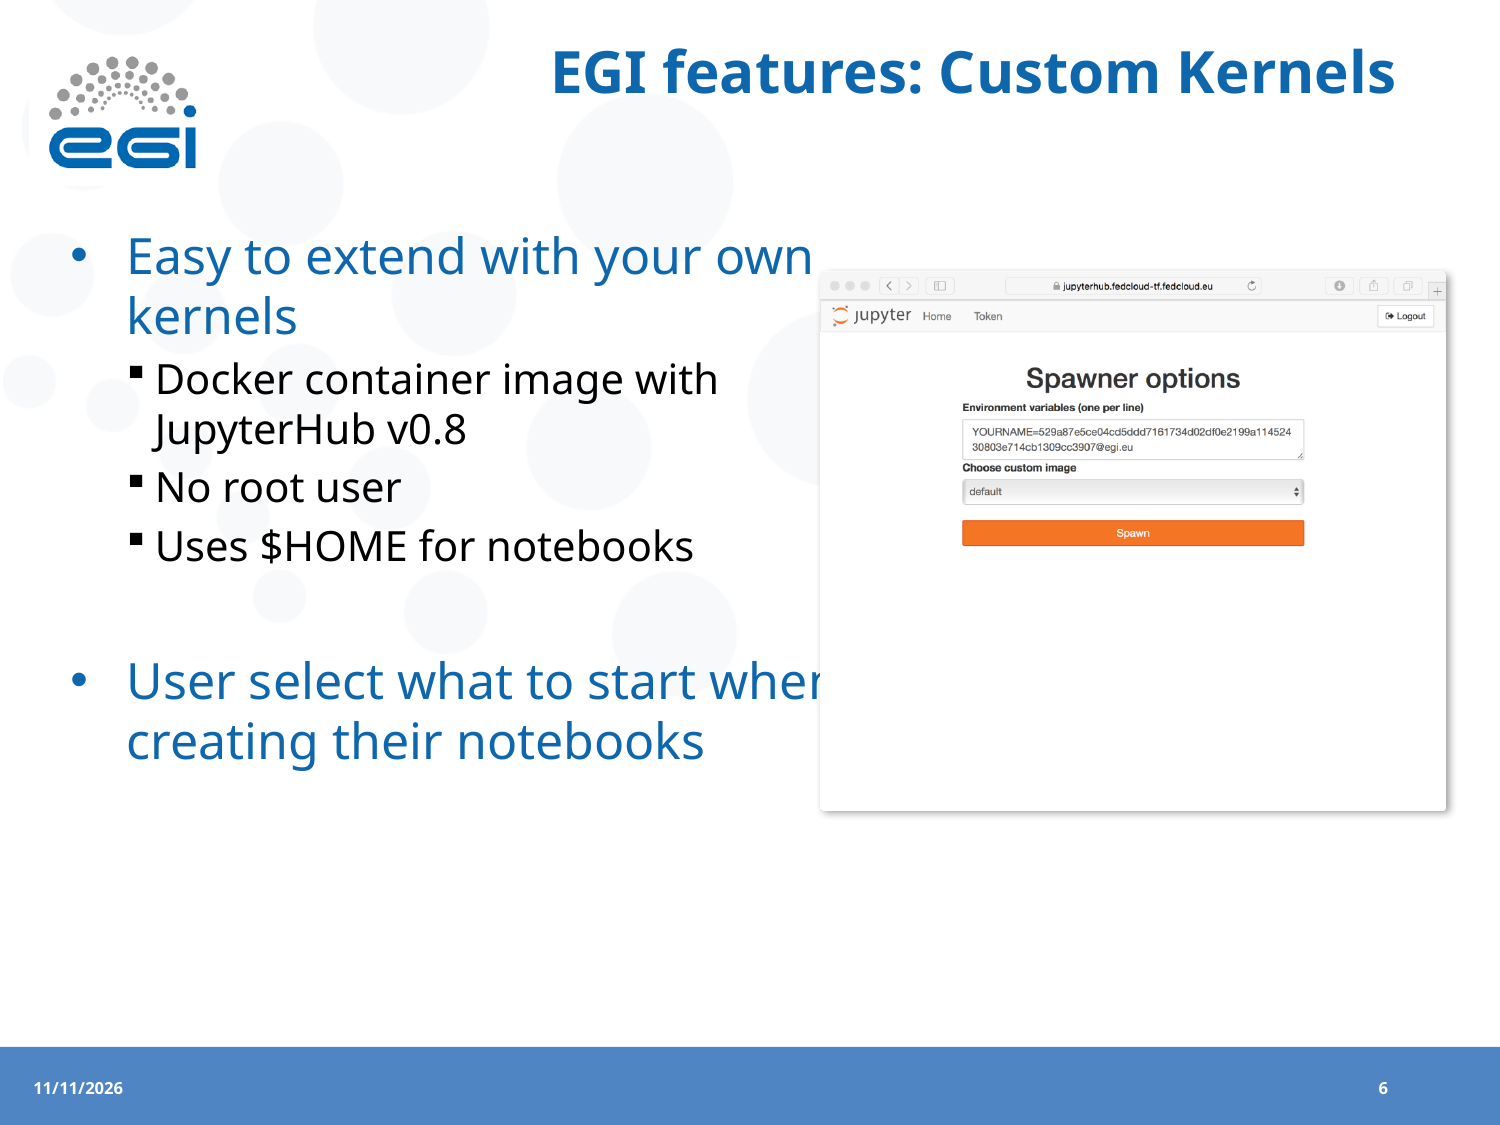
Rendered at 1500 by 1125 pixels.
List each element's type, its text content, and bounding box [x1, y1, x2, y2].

list Easy to extend with your own kernels Docker container image with JupyterHub v0.8 No root user Uses $HOME for notebooks User select what to start when creating their notebooks [55, 217, 865, 941]
picture [3, 0, 1447, 811]
title EGI features: Custom Kernels [423, 37, 1412, 102]
